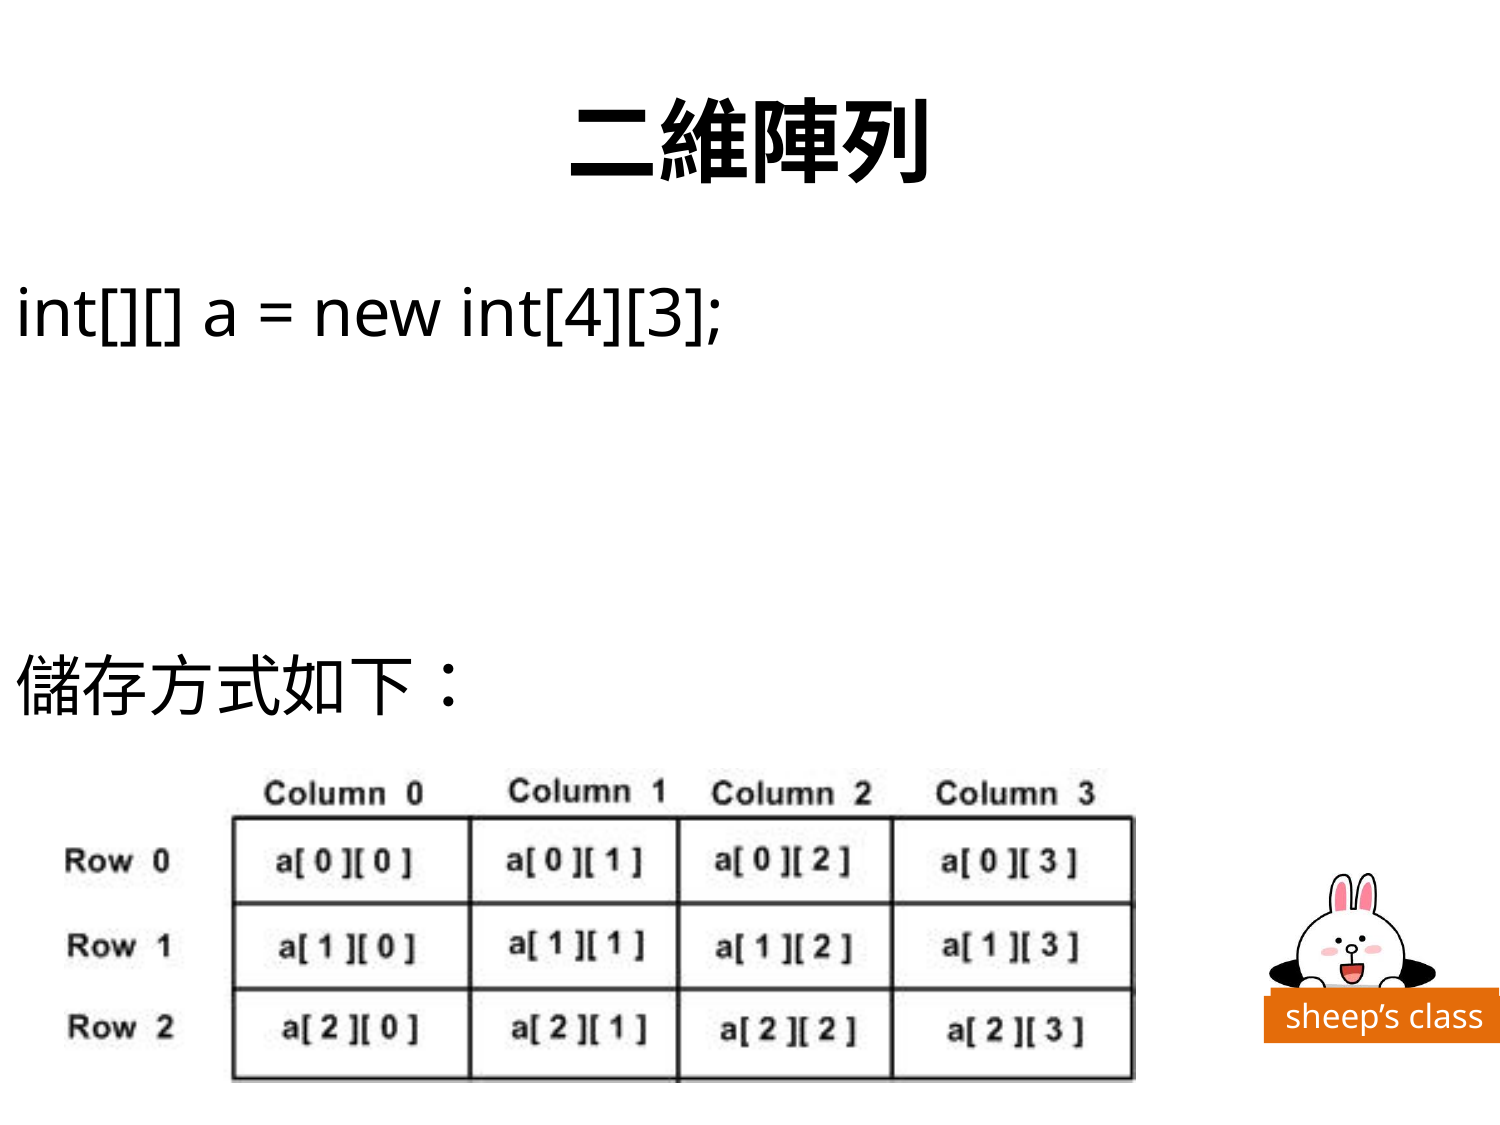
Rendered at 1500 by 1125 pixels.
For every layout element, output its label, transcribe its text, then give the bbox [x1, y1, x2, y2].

title 二維陣列 [75, 45, 1425, 233]
list int[][] a = new int[4][3]; 儲存方式如下： [0, 262, 1500, 1125]
picture [64, 768, 1136, 1083]
